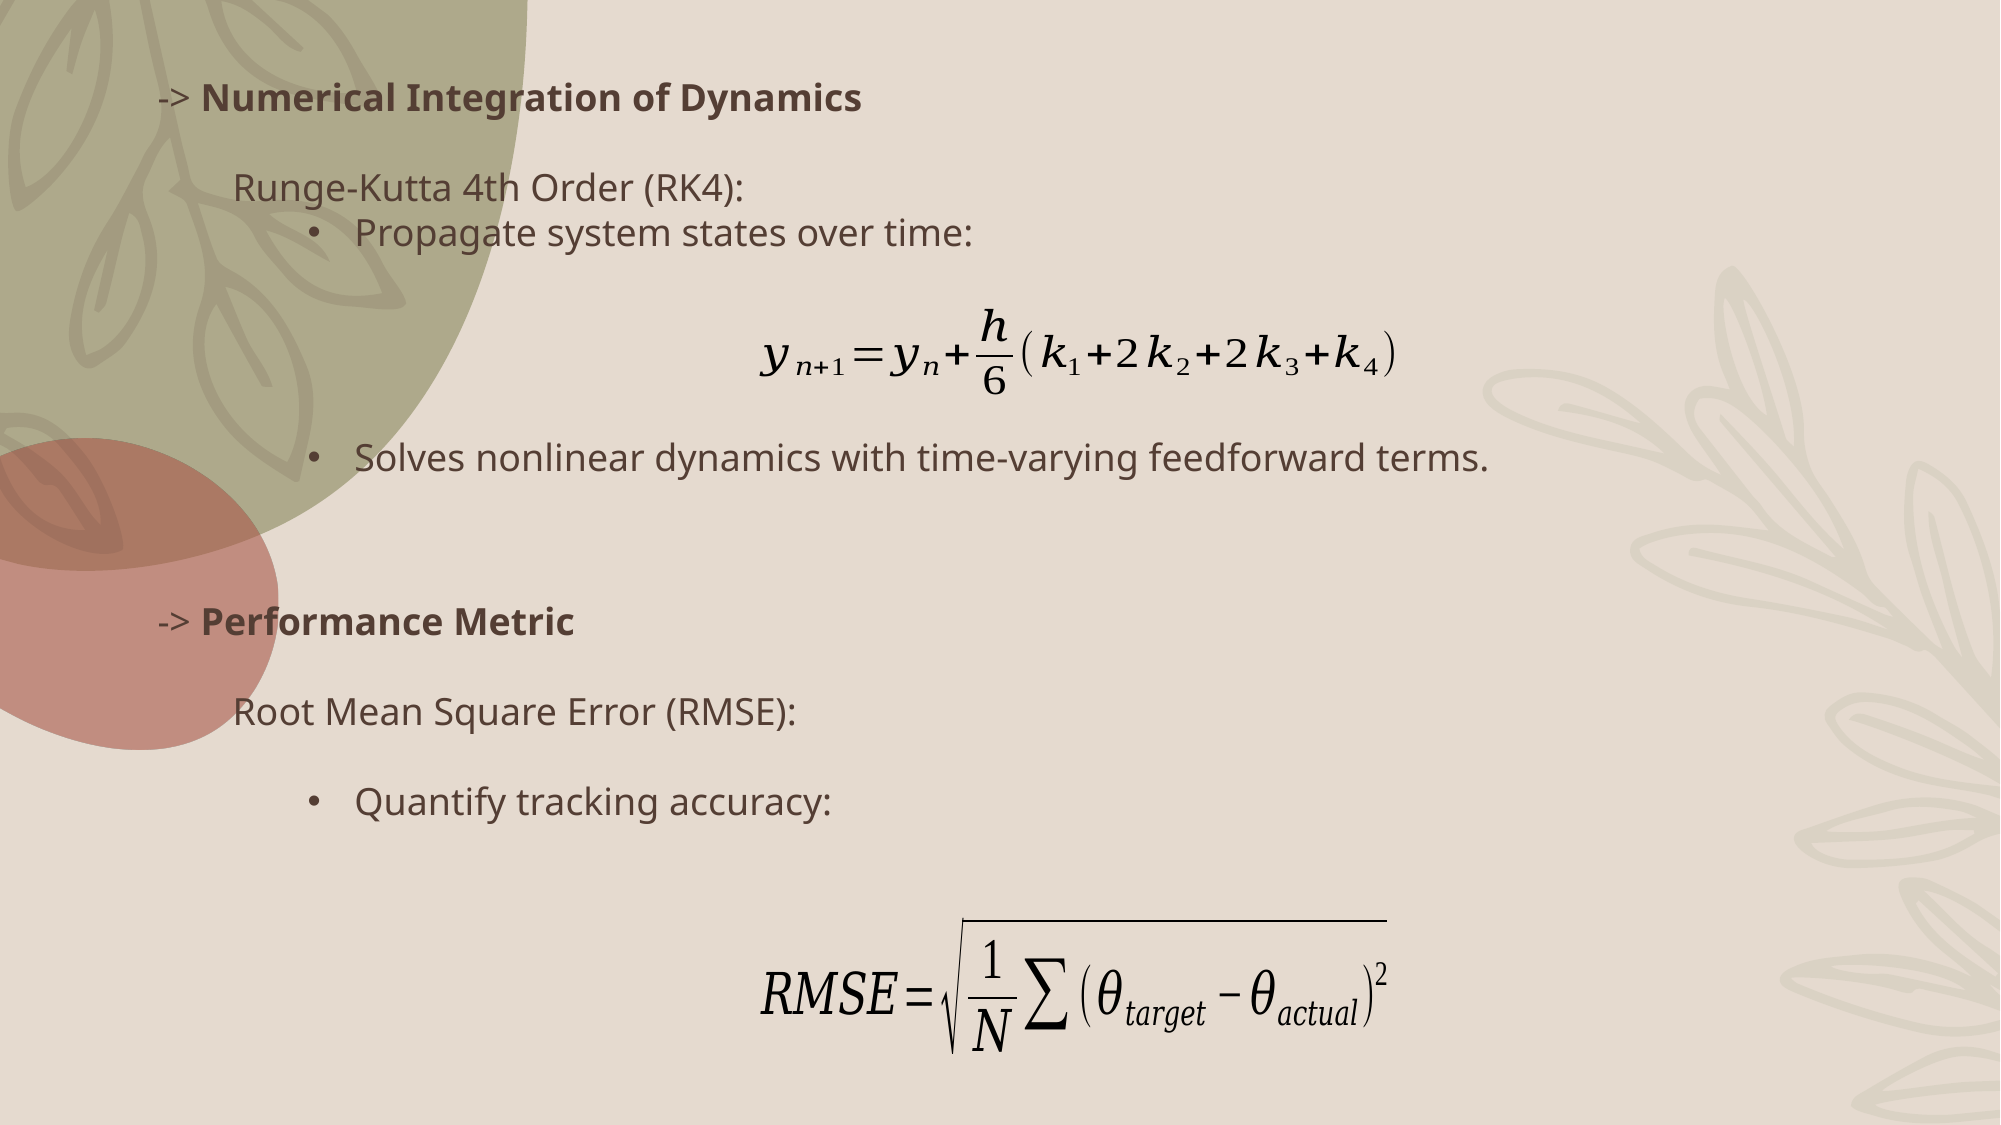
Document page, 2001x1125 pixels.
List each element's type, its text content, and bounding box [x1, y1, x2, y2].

text_box -> Numerical Integration of Dynamics Runge-Kutta 4th Order (RK4): Propagate system states over time: Solves nonlinear dynamics with time-varying feedforward terms. [142, 66, 1654, 465]
picture [0, 438, 279, 750]
text_box -> Performance Metric Root Mean Square Error (RMSE): Quantify tracking accuracy: [142, 590, 1306, 876]
